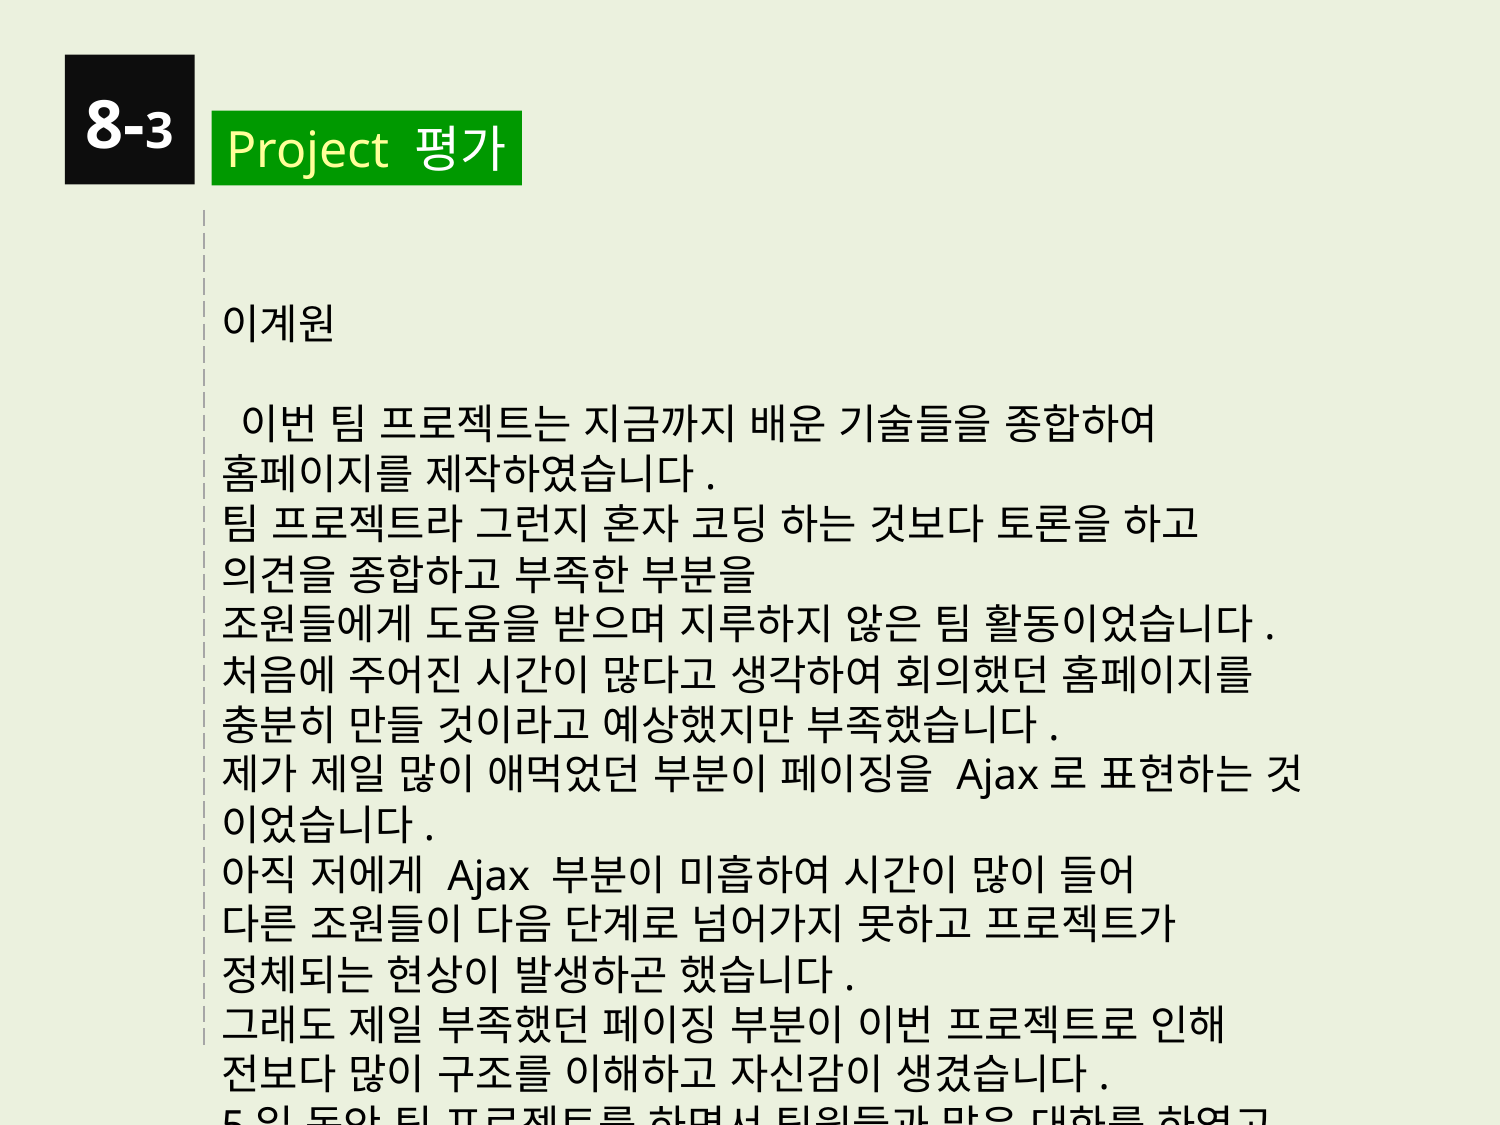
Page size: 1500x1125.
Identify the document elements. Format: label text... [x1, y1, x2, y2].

text_box Project 평가 [211, 110, 522, 186]
text_box 8-3 [64, 75, 195, 170]
text_box 이계원 이번 팀 프로젝트는 지금까지 배운 기술들을 종합하여 홈페이지를 제작하였습니다. 팀 프로젝트라 그런지 혼자 코딩 하는 것보다 토론을 하고 의견을 종합하고 부족한 부분을 조원들에게 도움을 받으며 지루하지 않은 팀 활동이었습니다. 처음에 주어진 시간이 많다고 생각하여 회의했던 홈페이지를 충분히 만들 것이라고 예상했지만 부족했습니다. 제가 제일 많이 애먹었던 부분이 페이징을 Ajax로 표현하는 것 이었습니다. 아직 저에게 Ajax 부분이 미흡하여 시간이 많이 들어 다른 조원들이 다음 단계로 넘어가지 못하고 프로젝트가 정체되는 현상이 발생하곤 했습니다. 그래도 제일 부족했던 페이징 부분이 이번 프로젝트로 인해 전보다 많이 구조를 이해하고 자신감이 생겼습니다. 5일 동안 팀 프로젝트를 하면서 팀원들과 많은 대화를 하였고 배움의 시간이었다고 생각합니다. [206, 290, 1329, 1125]
text_box [63, 52, 197, 186]
